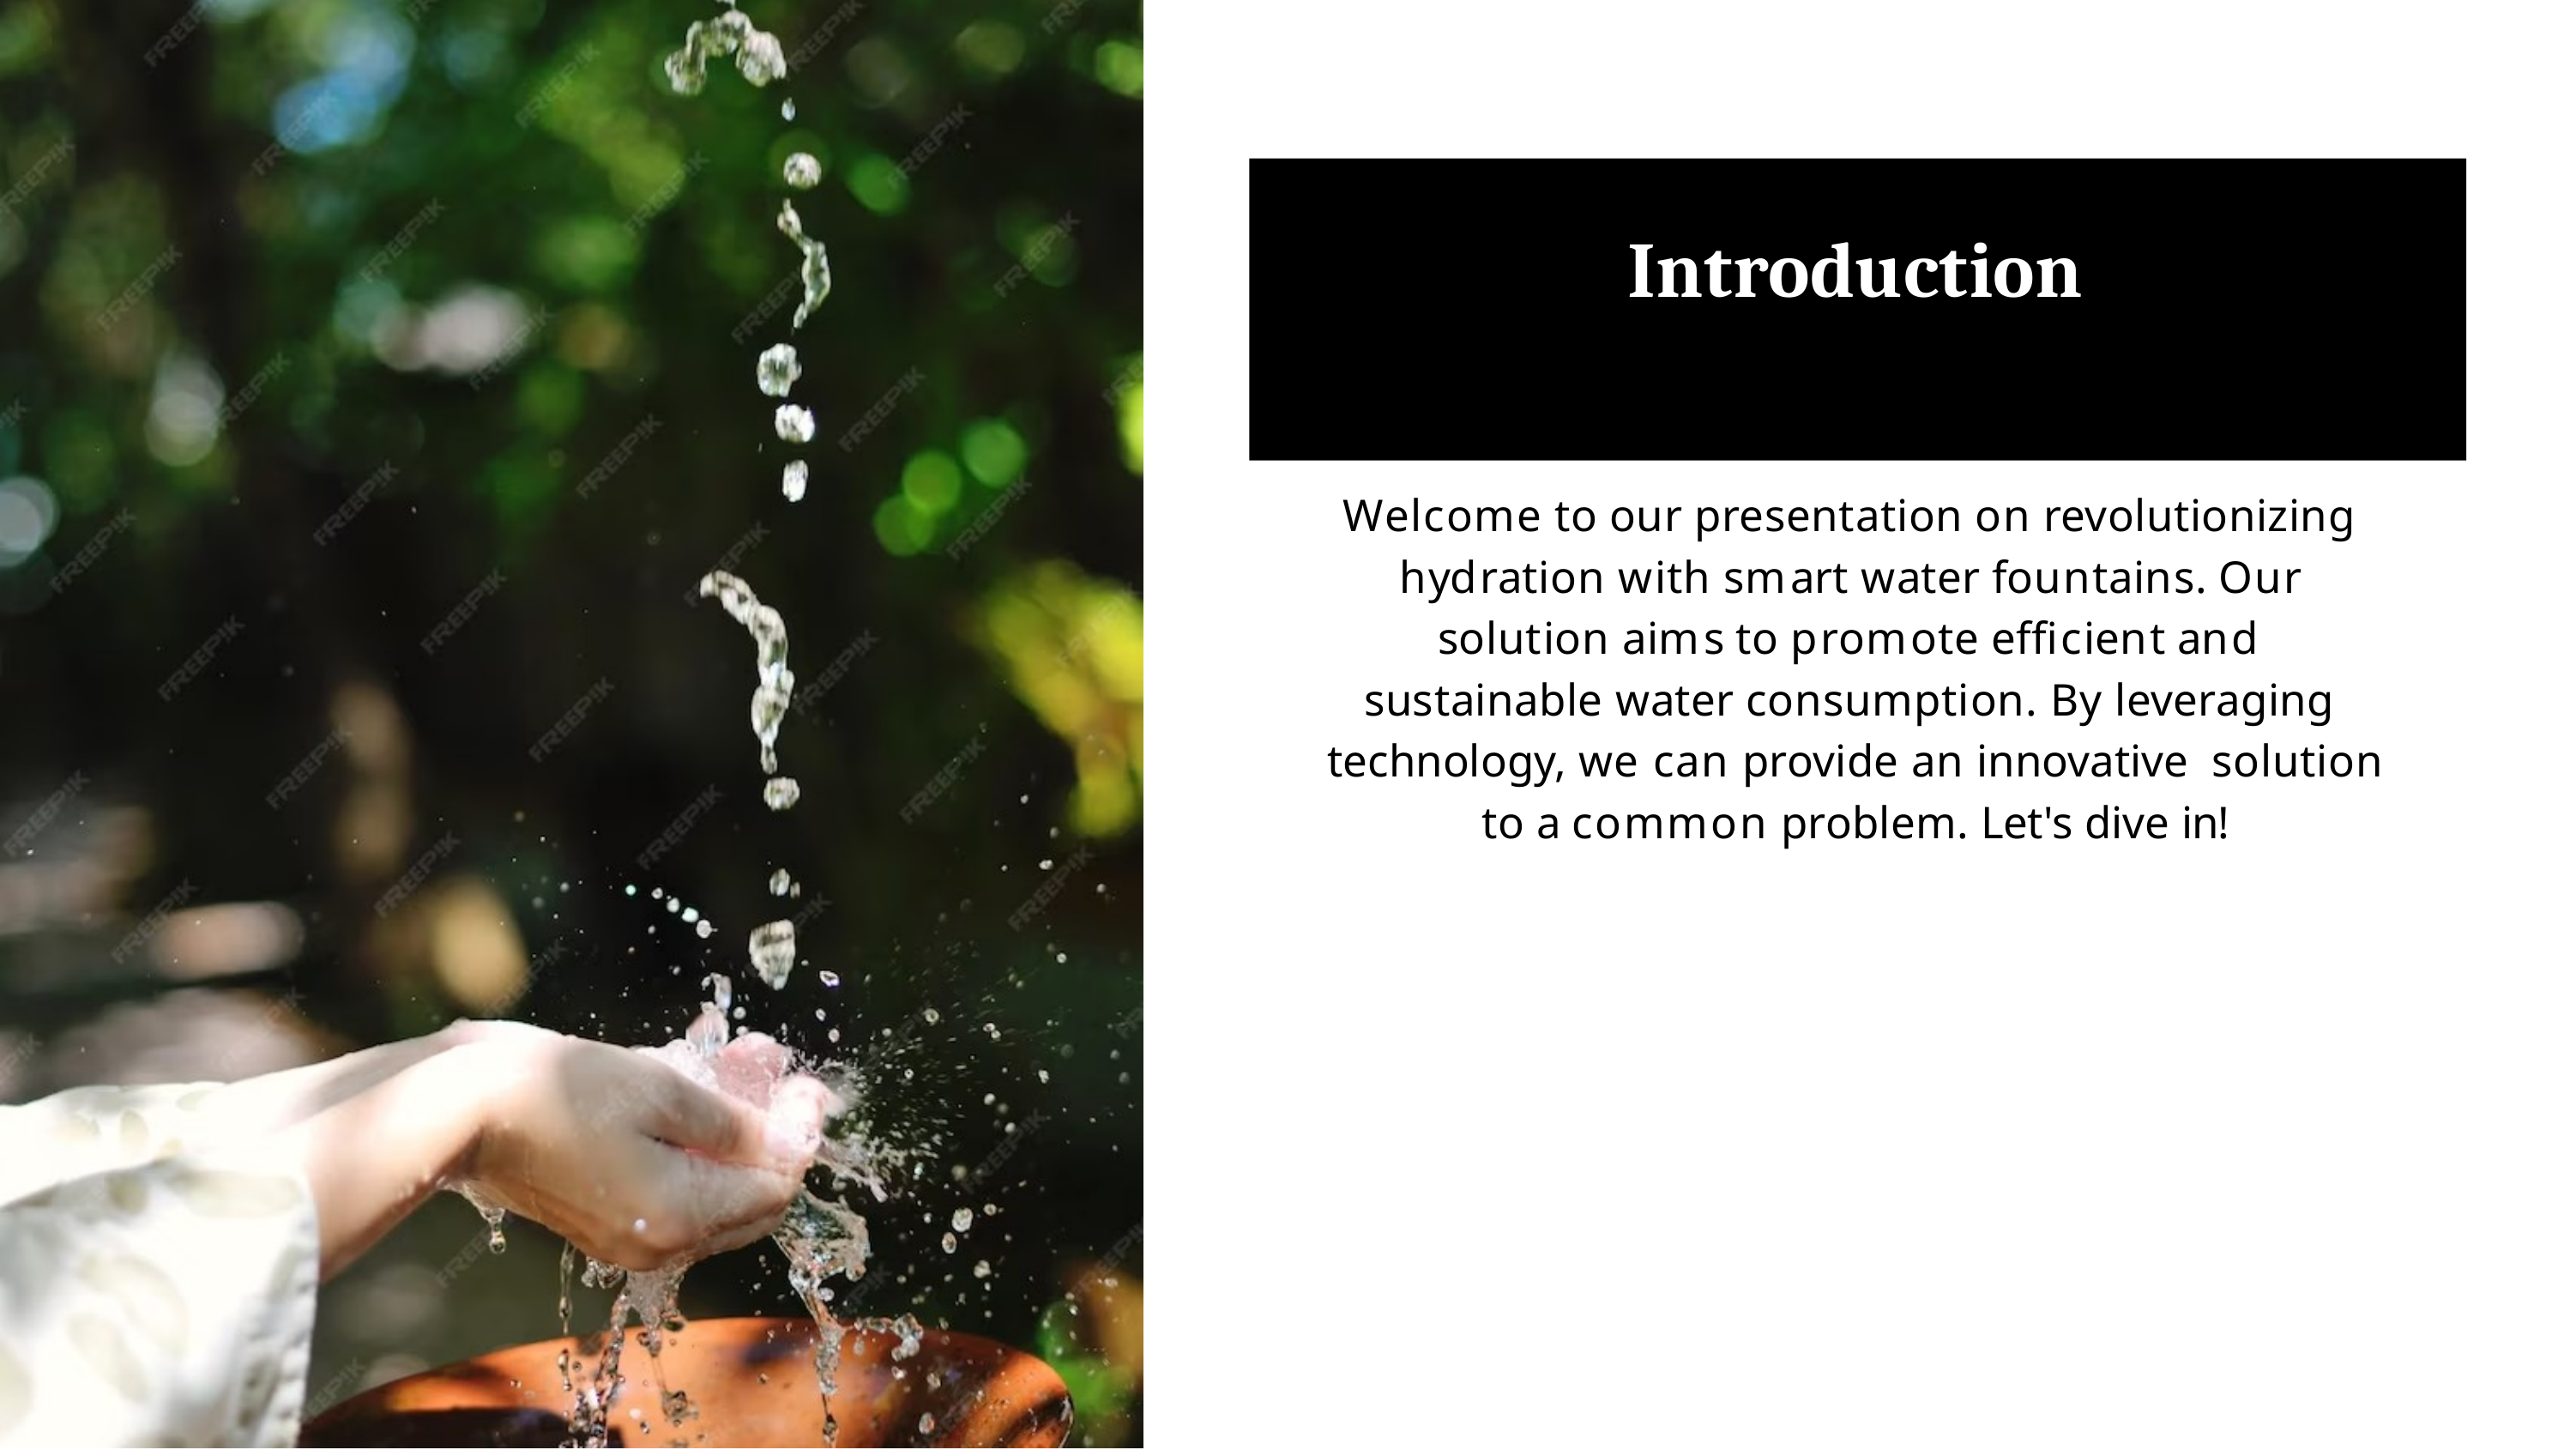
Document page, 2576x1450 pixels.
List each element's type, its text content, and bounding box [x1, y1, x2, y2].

text_box Welcome to our presentation on revolutionizing hydration with smart water fountains. Our solution aims to promote efﬁcient and sustainable water consumption. By leveraging technology, we can provide an innovative solution to a common problem. Let's dive in! [1322, 477, 2388, 848]
title Introduction [1249, 158, 2467, 461]
picture [0, 0, 1144, 1448]
